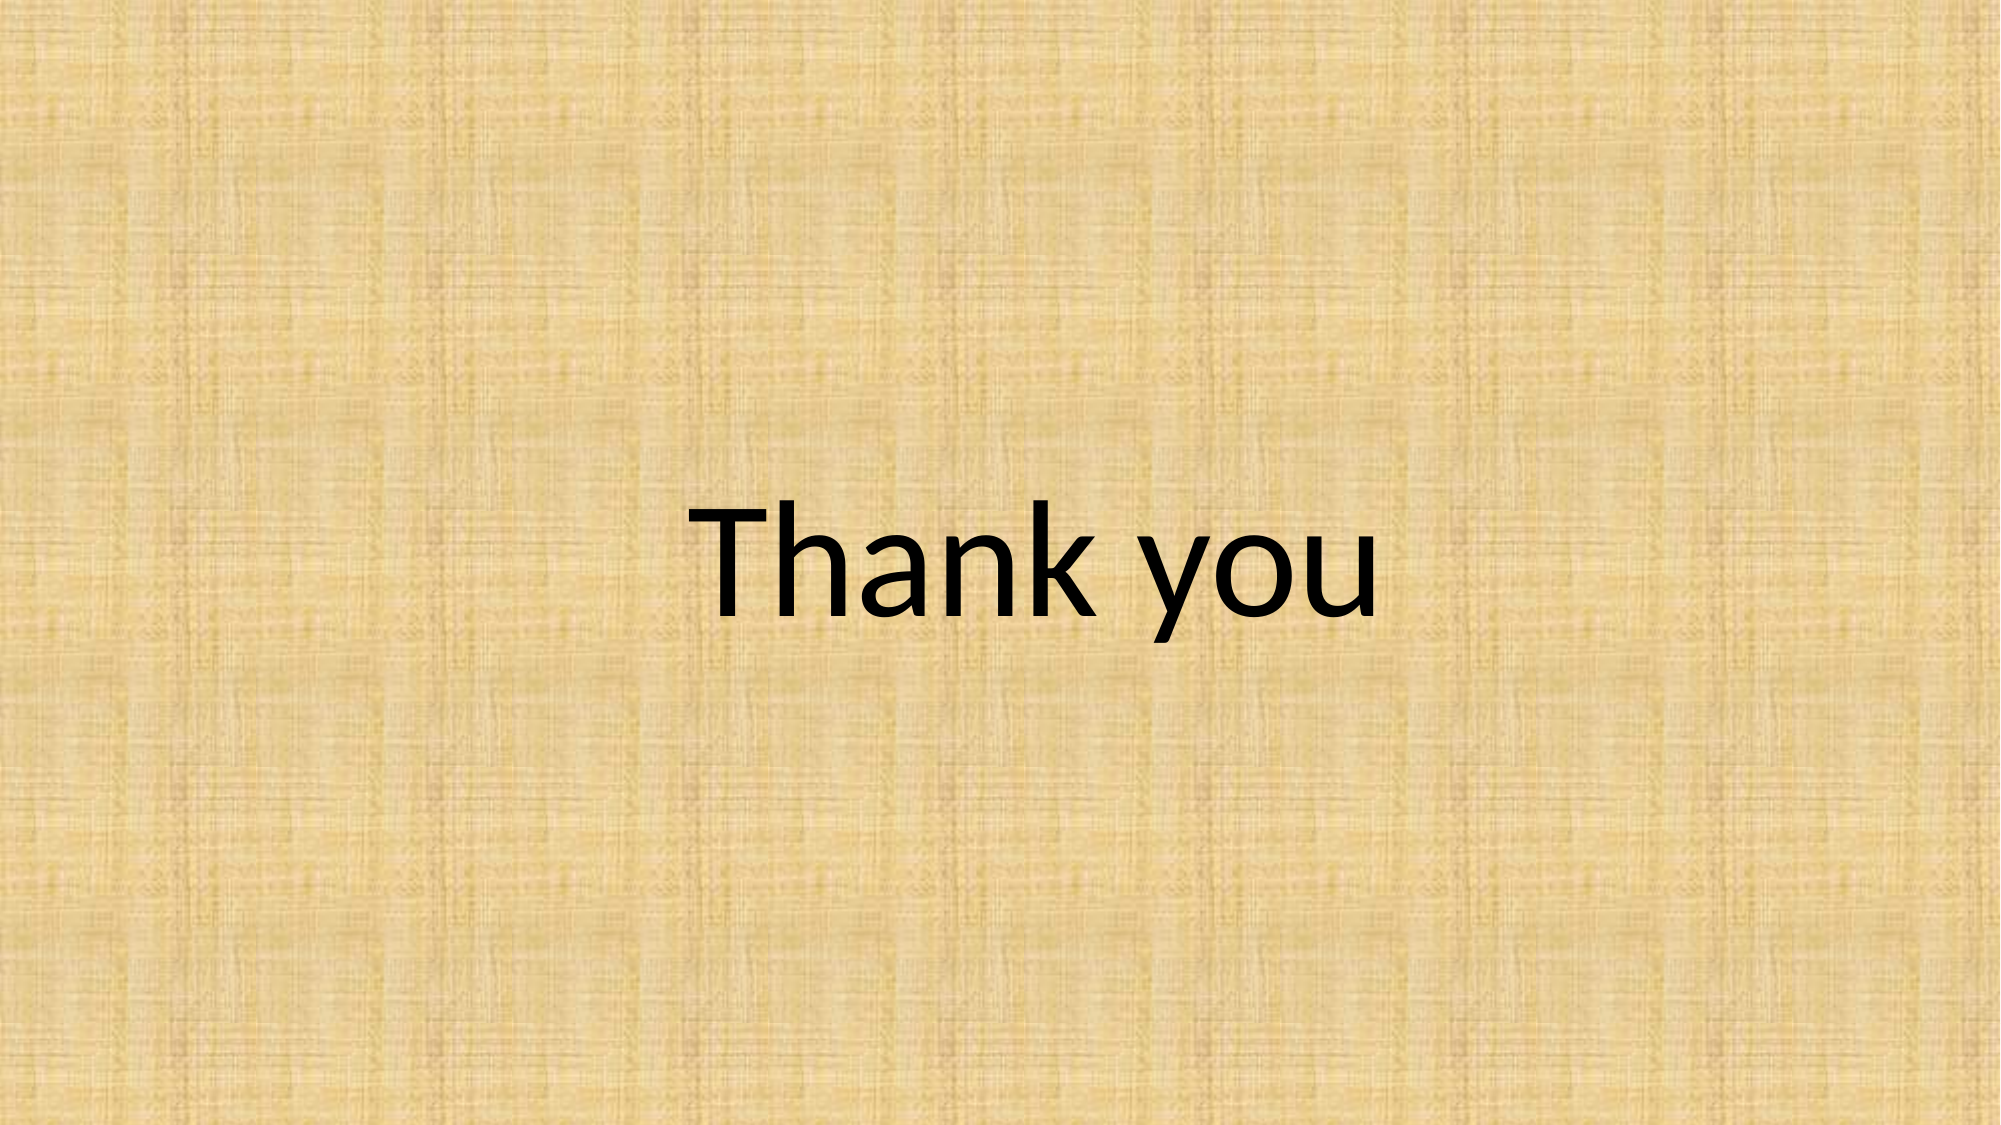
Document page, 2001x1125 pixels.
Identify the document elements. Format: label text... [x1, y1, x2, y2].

picture [0, 0, 2001, 1125]
text_box Thank you [199, 389, 1874, 735]
